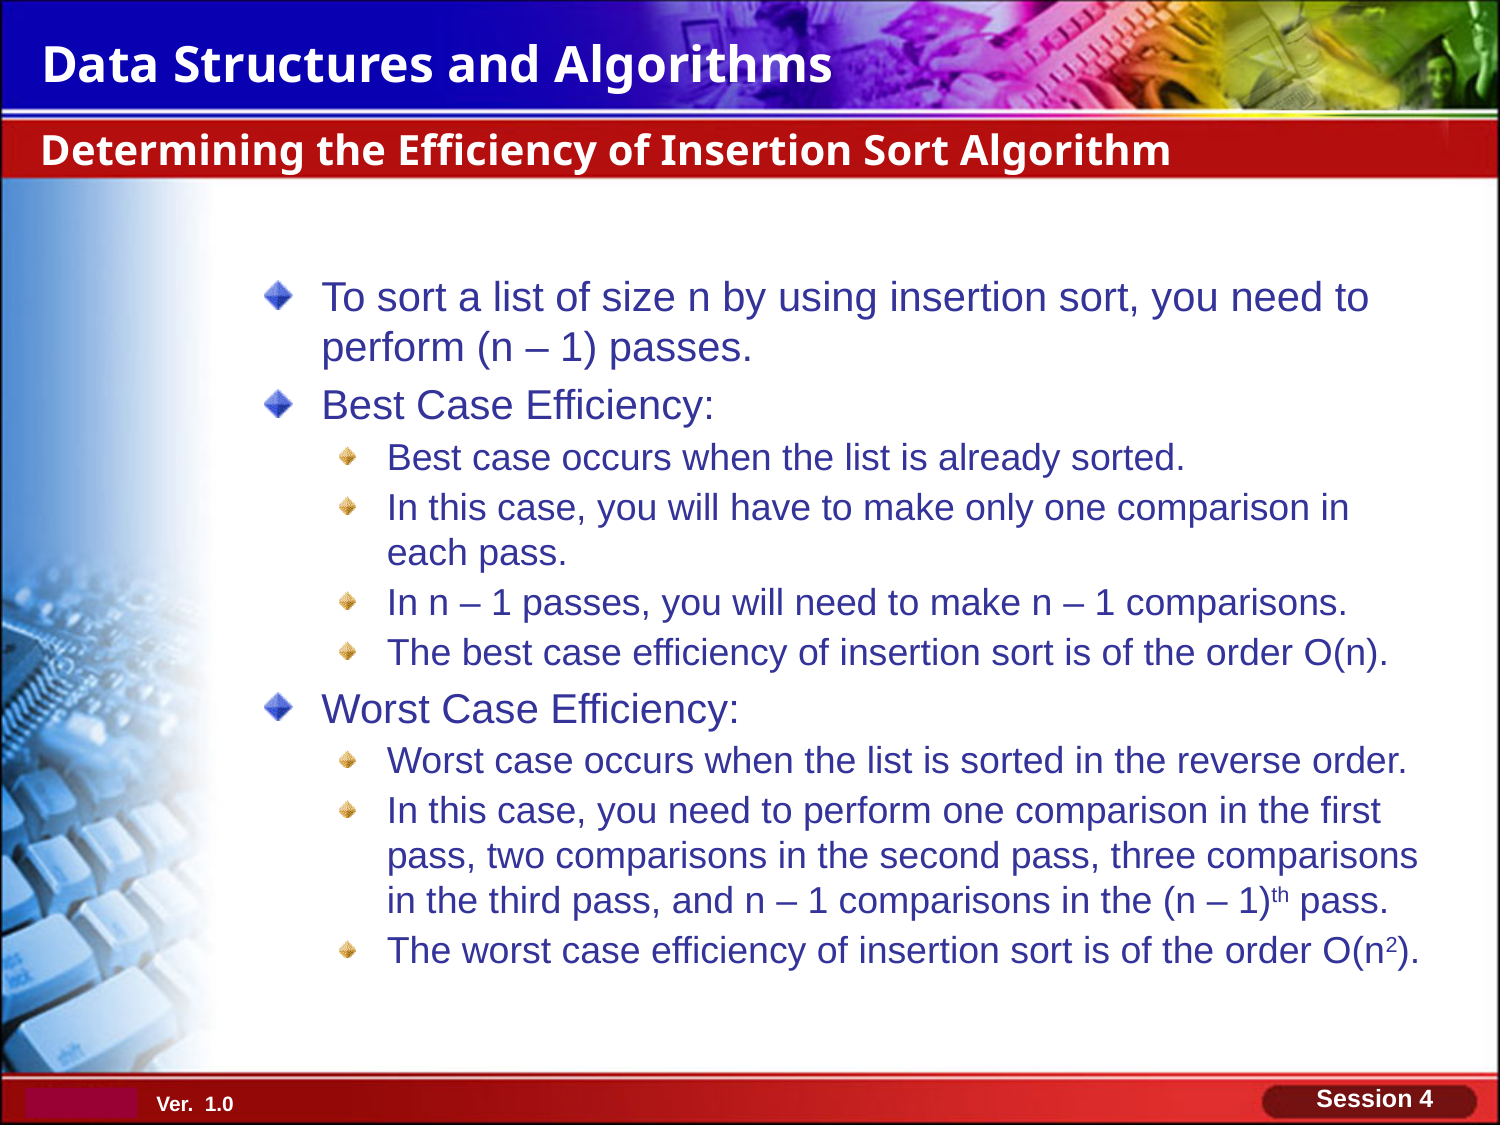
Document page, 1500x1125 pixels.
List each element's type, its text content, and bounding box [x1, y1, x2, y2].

text_box [24, 1086, 139, 1119]
text_box Determining the Efficiency of Insertion Sort Algorithm [25, 116, 1338, 182]
picture [0, 0, 1500, 1125]
text_box To sort a list of size n by using insertion sort, you need to perform (n – 1) passes. Best Case Efficiency: Best case occurs when the list is already sorted. In this case, you will have to make only one comparison in each pass. In n – 1 passes, you will need to make n – 1 comparisons. The best case efficiency of insertion sort is of the order O(n). Worst Case Efficiency: Worst case occurs when the list is sorted in the reverse order. In this case, you need to perform one comparison in the first pass, two comparisons in the second pass, three comparisons in the third pass, and n – 1 comparisons in the (n – 1)th pass. The worst case efficiency of insertion sort is of the order O(n2). [250, 262, 1451, 1050]
